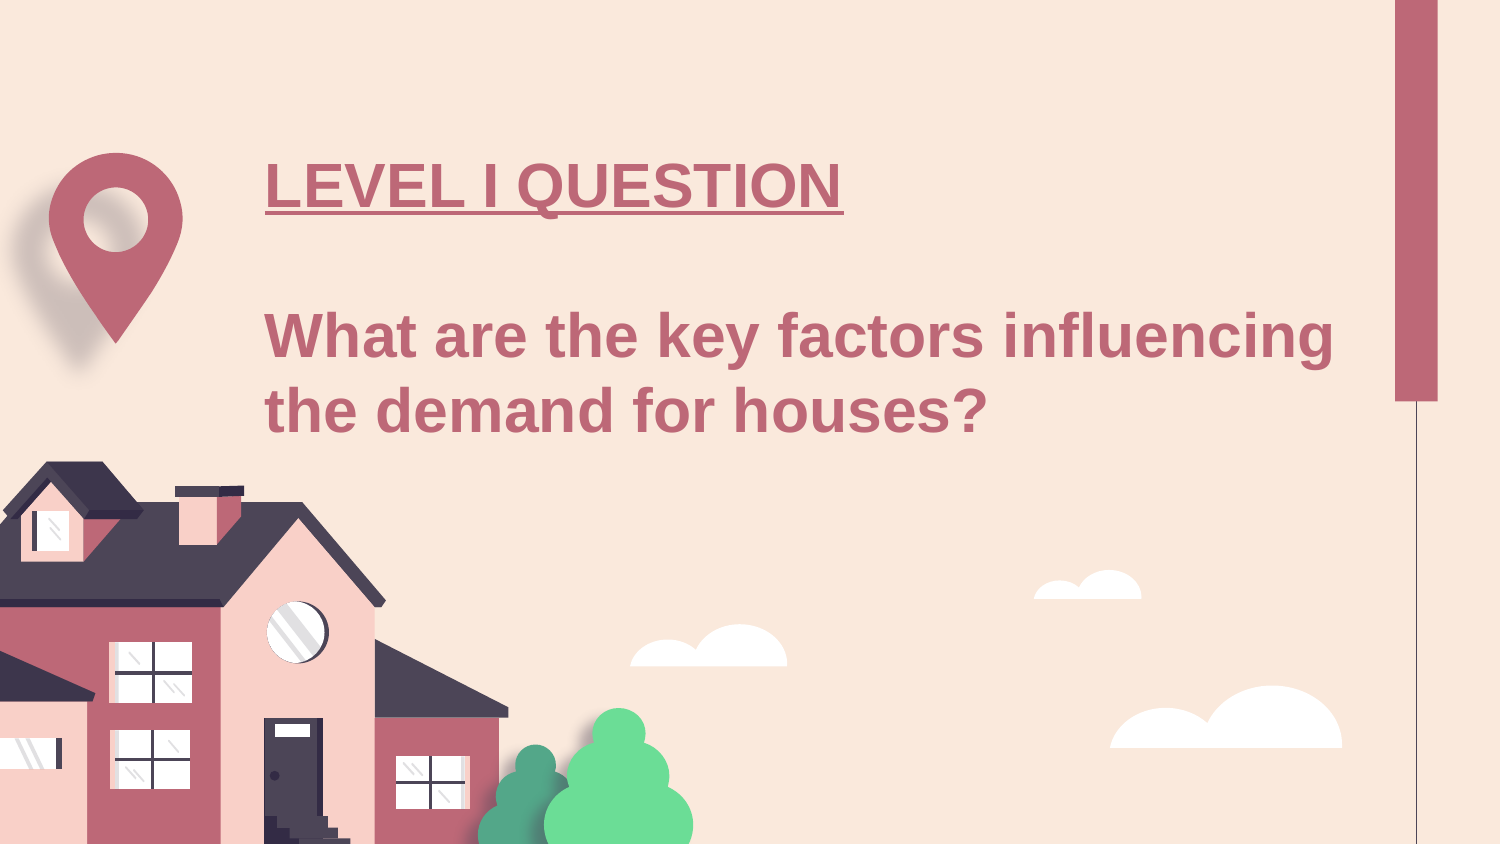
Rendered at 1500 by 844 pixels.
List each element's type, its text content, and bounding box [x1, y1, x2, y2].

title LEVEL I QUESTION What are the key factors influencing the demand for houses? [249, 130, 1374, 476]
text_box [0, 152, 694, 844]
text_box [629, 569, 1343, 749]
